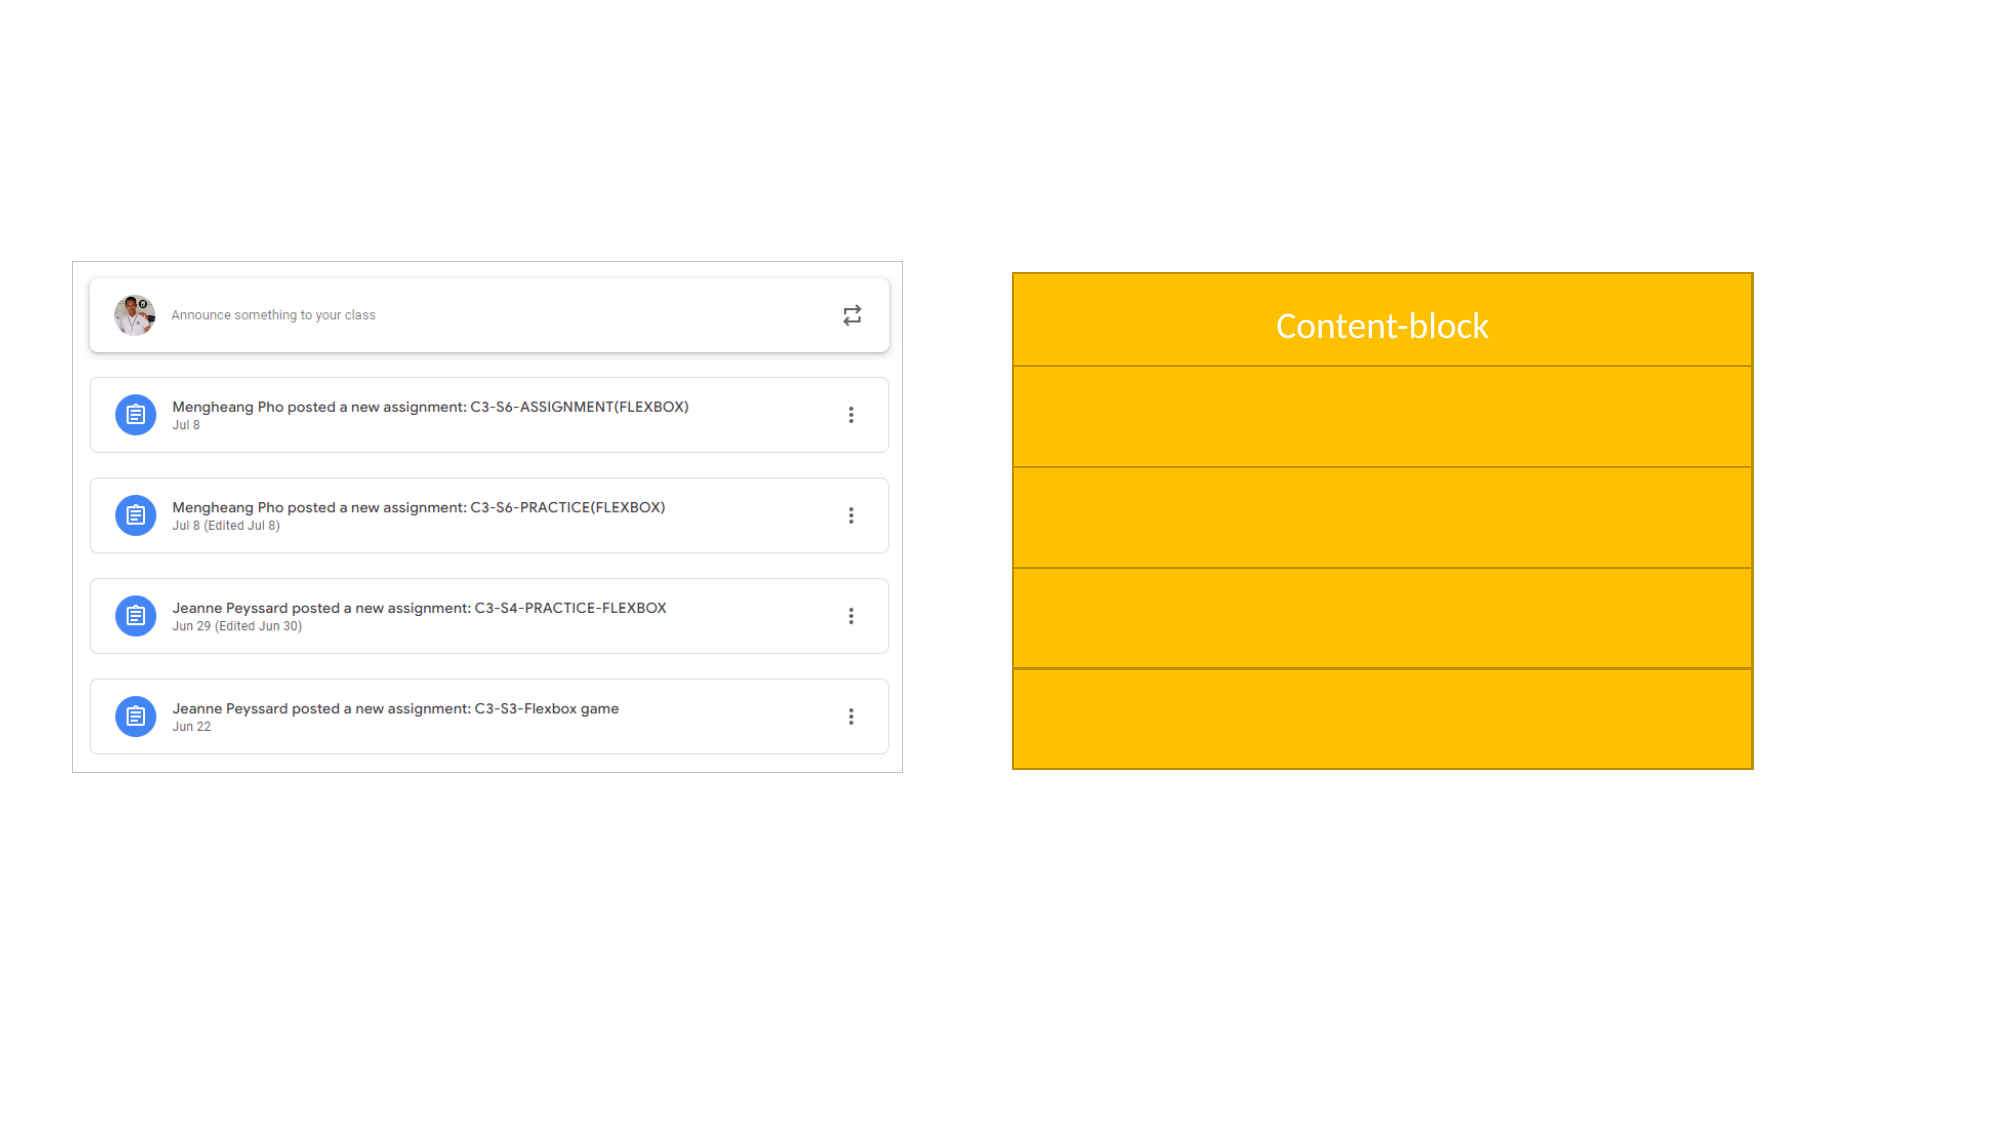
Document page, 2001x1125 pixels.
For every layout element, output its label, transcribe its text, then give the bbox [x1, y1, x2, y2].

text_box [1012, 567, 1754, 668]
text_box [1012, 466, 1754, 567]
text_box [1012, 365, 1754, 466]
picture [71, 261, 903, 773]
text_box [1012, 668, 1754, 770]
text_box Content-block [1012, 272, 1754, 365]
